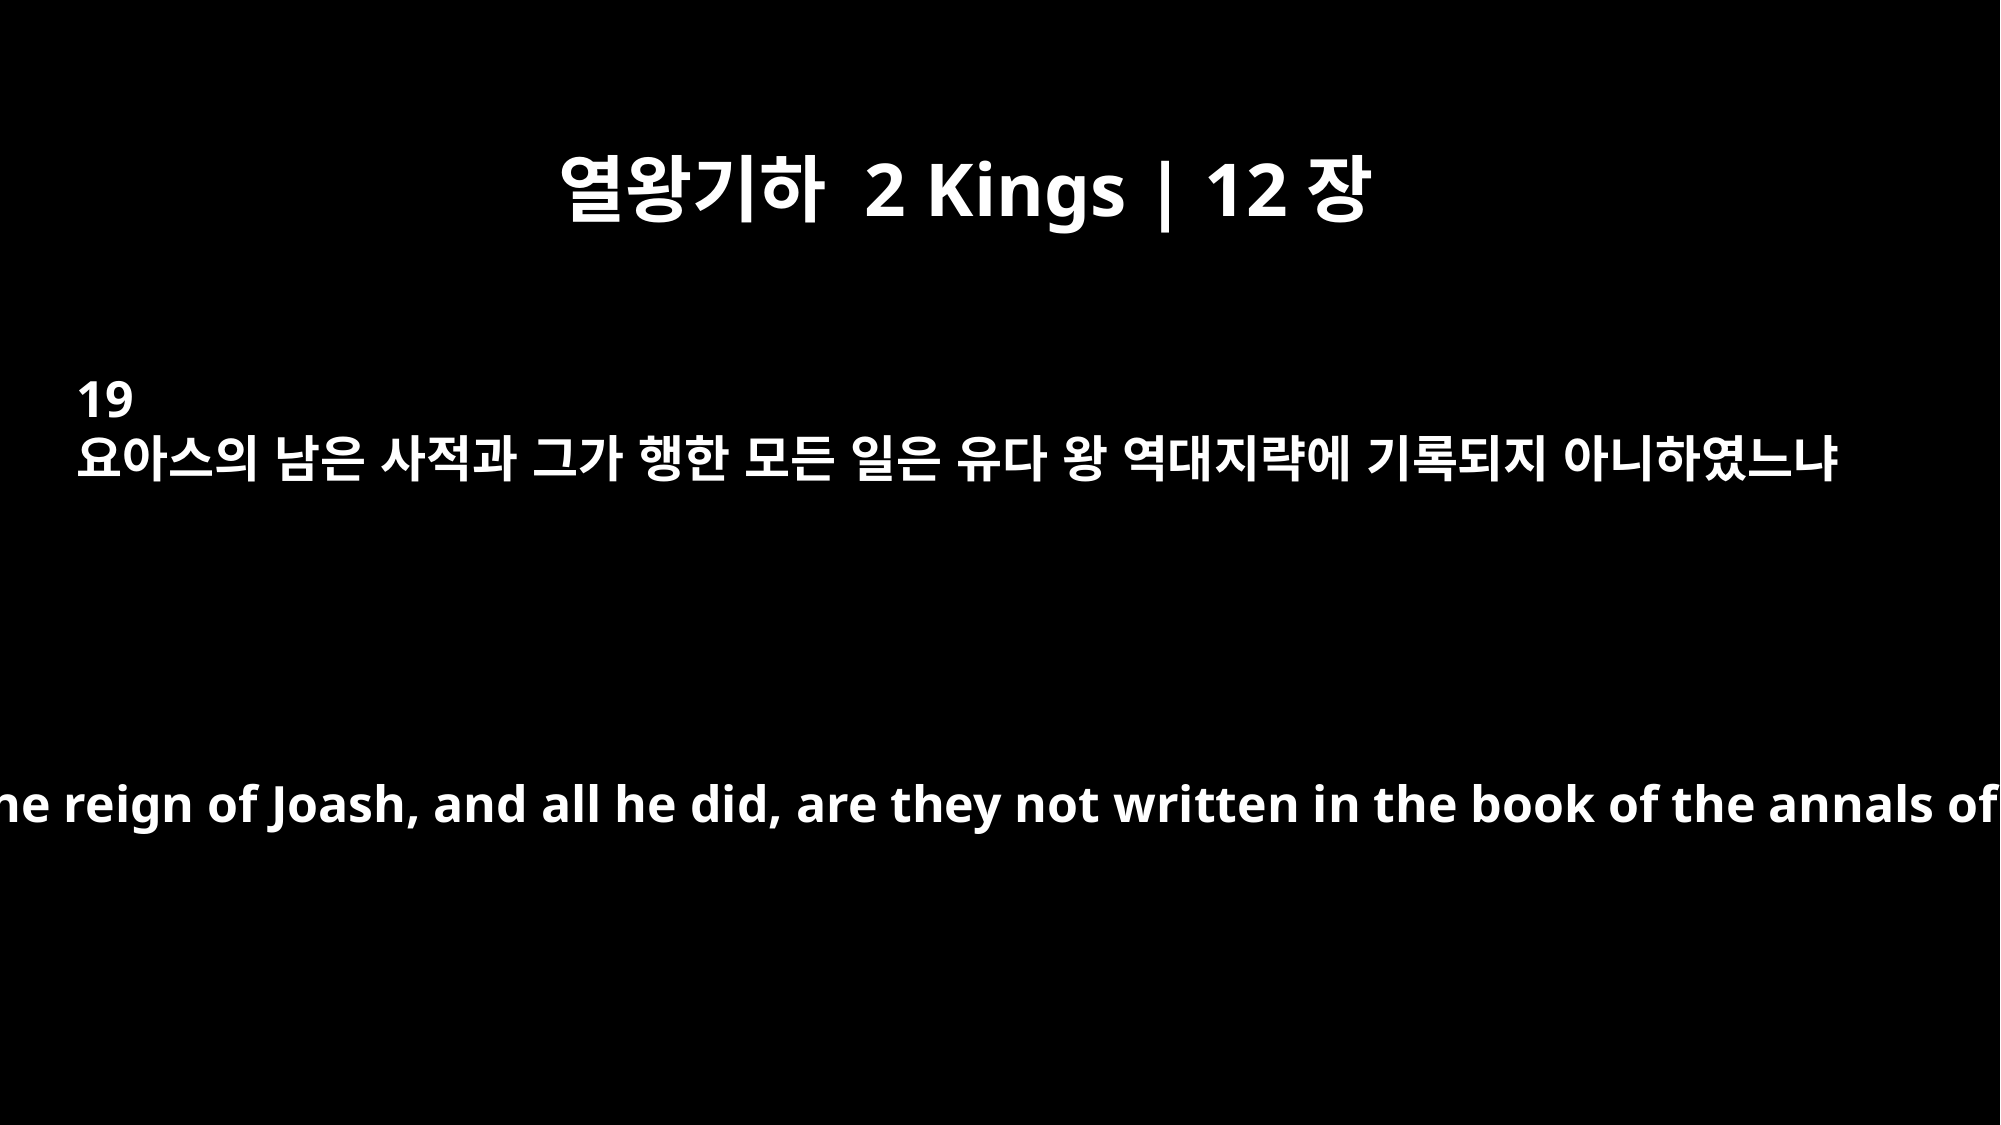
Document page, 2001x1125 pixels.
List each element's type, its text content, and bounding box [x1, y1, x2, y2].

text_box As for the other events of the reign of Joash, and all he did, are they not written in the book of the annals of the kings of Judah? [0, 764, 2000, 840]
text_box 열왕기하 2 Kings | 12장 [543, 136, 1389, 239]
text_box 19 요아스의 남은 사적과 그가 행한 모든 일은 유다 왕 역대지략에 기록되지 아니하였느냐 [61, 359, 1856, 495]
